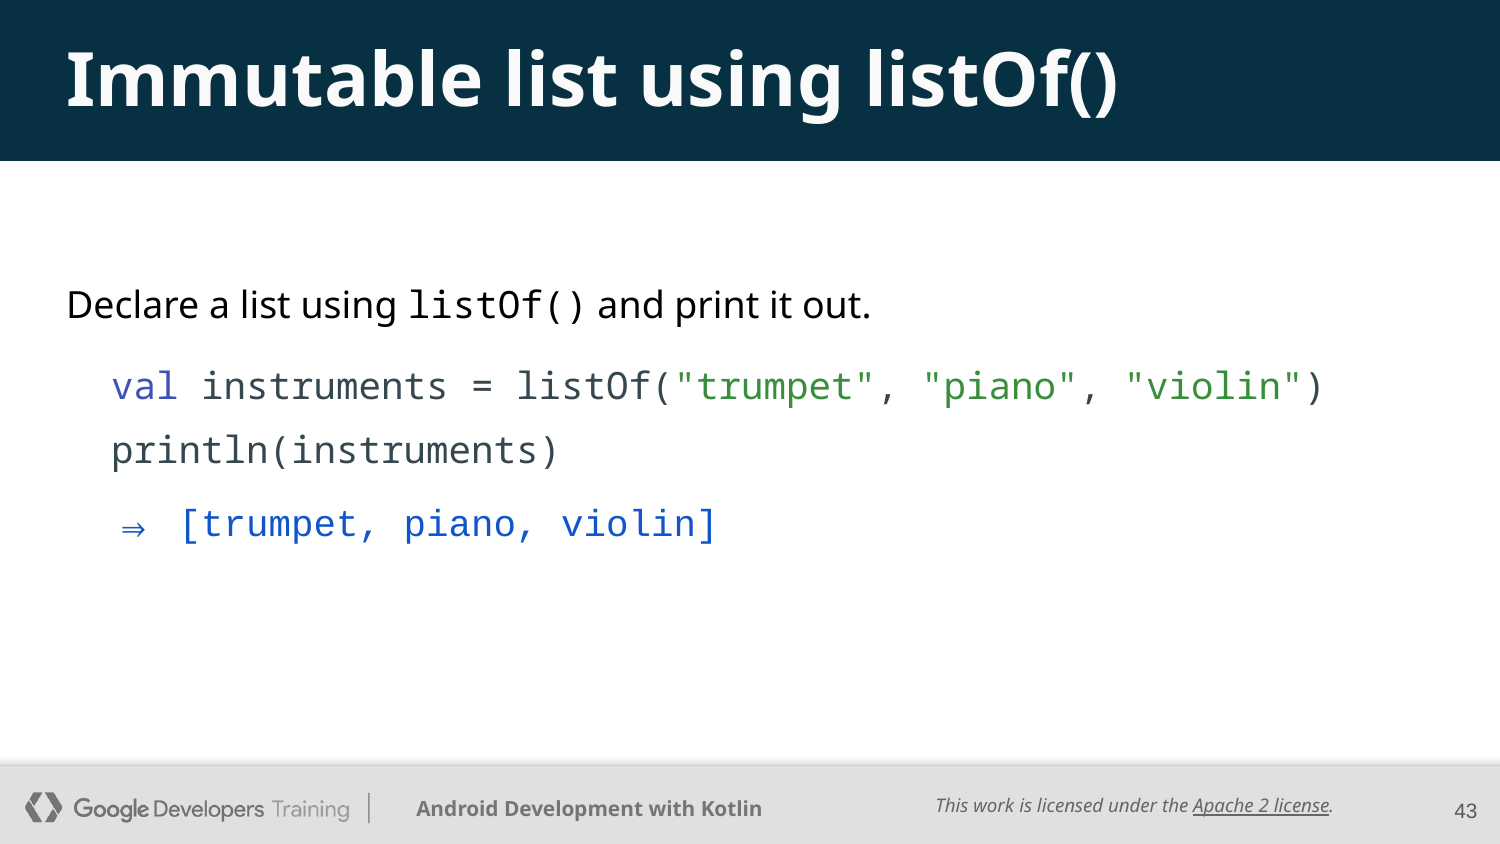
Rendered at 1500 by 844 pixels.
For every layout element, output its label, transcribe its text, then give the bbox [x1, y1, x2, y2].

picture [0, 161, 1500, 844]
list Declare a list using listOf() and print it out. val instruments = listOf("trumpet", "piano", "violin") println(instruments) [51, 259, 1429, 458]
slide_number 43 [1402, 777, 1493, 842]
text_box ⇒ [trumpet, piano, violin] [51, 484, 1269, 566]
title Immutable list using listOf() [51, 42, 1472, 137]
